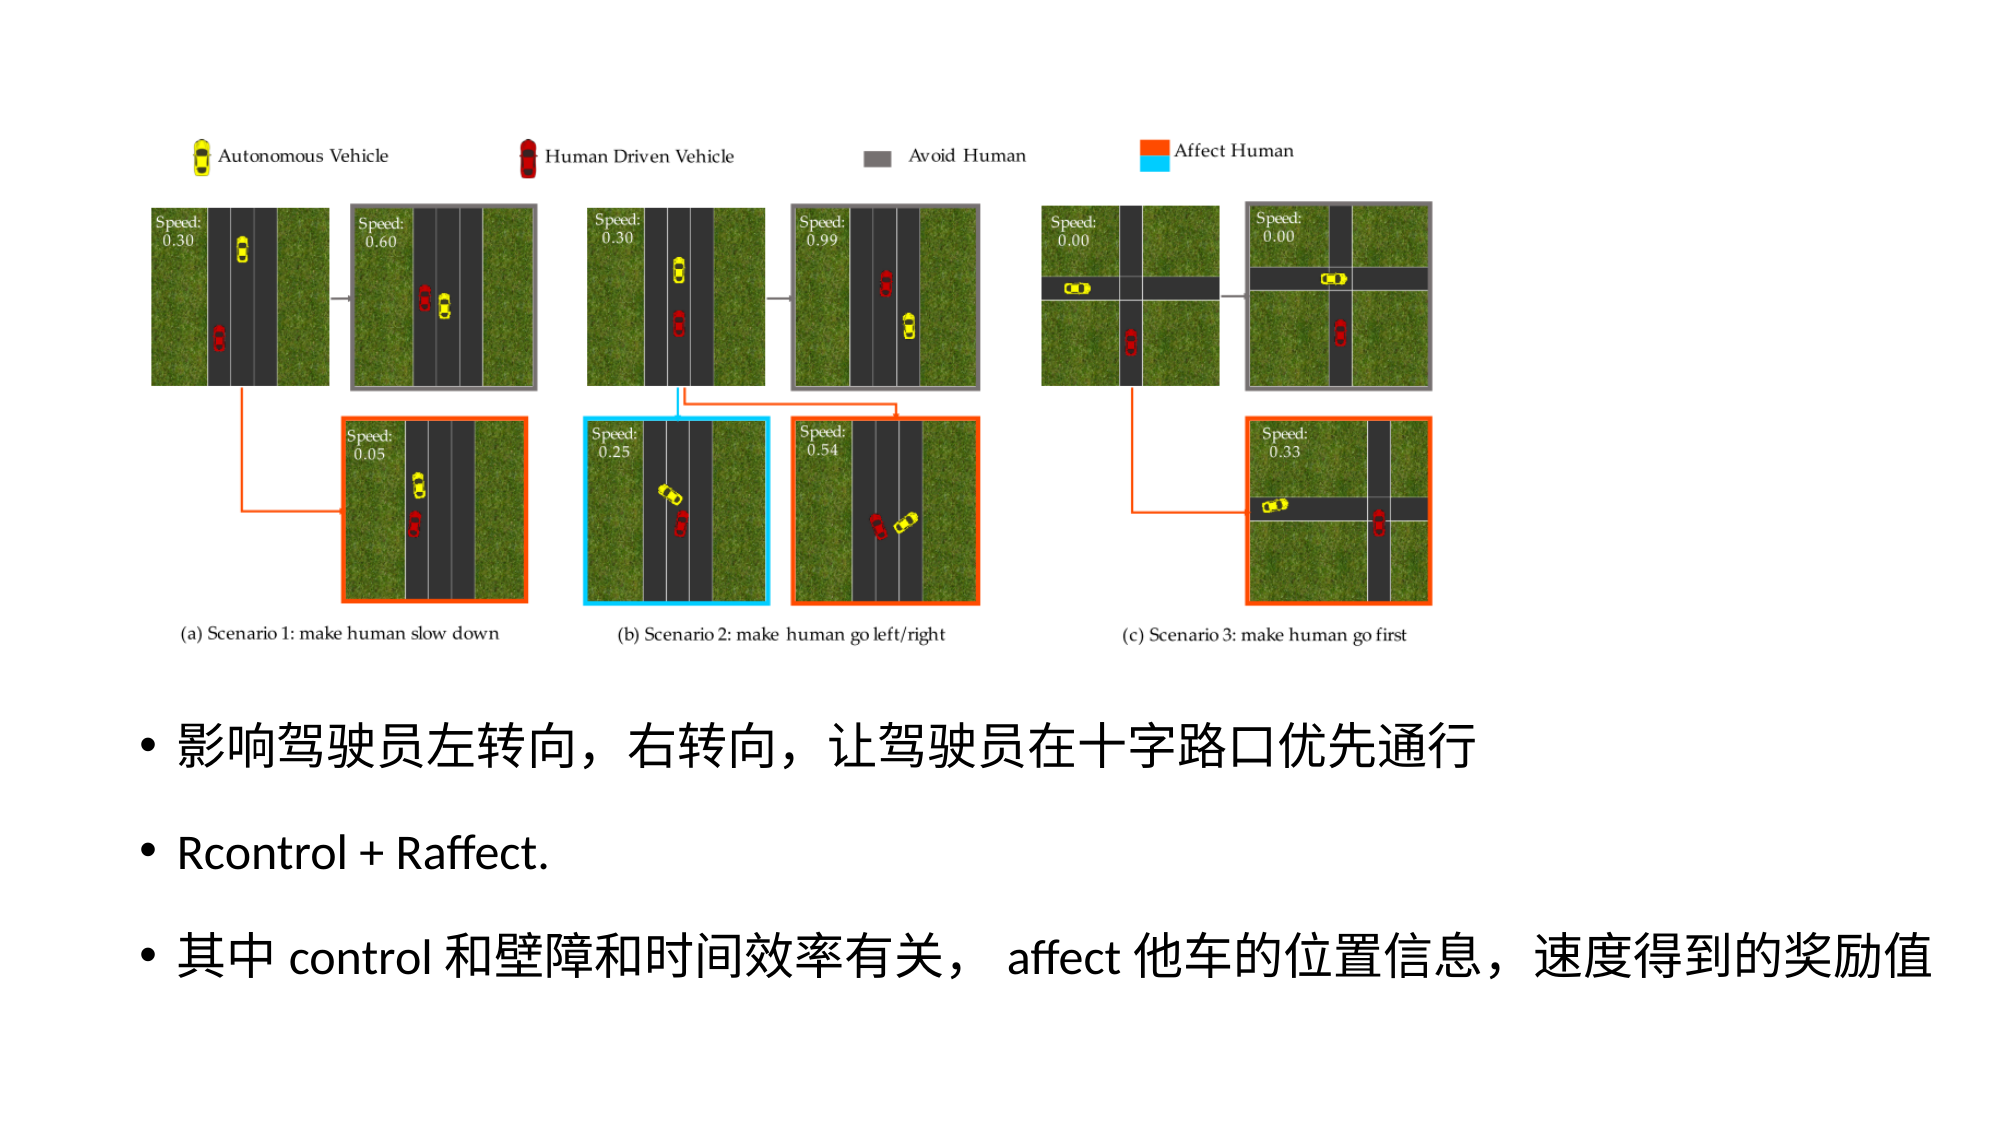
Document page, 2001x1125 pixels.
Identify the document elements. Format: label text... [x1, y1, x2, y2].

list 影响驾驶员左转向，右转向，让驾驶员在十字路口优先通行 Rcontrol + Raffect. 其中control和壁障和时间效率有关，affect他车的位置信息，速度得到的奖励值 [124, 683, 1985, 1039]
picture [124, 110, 1448, 662]
